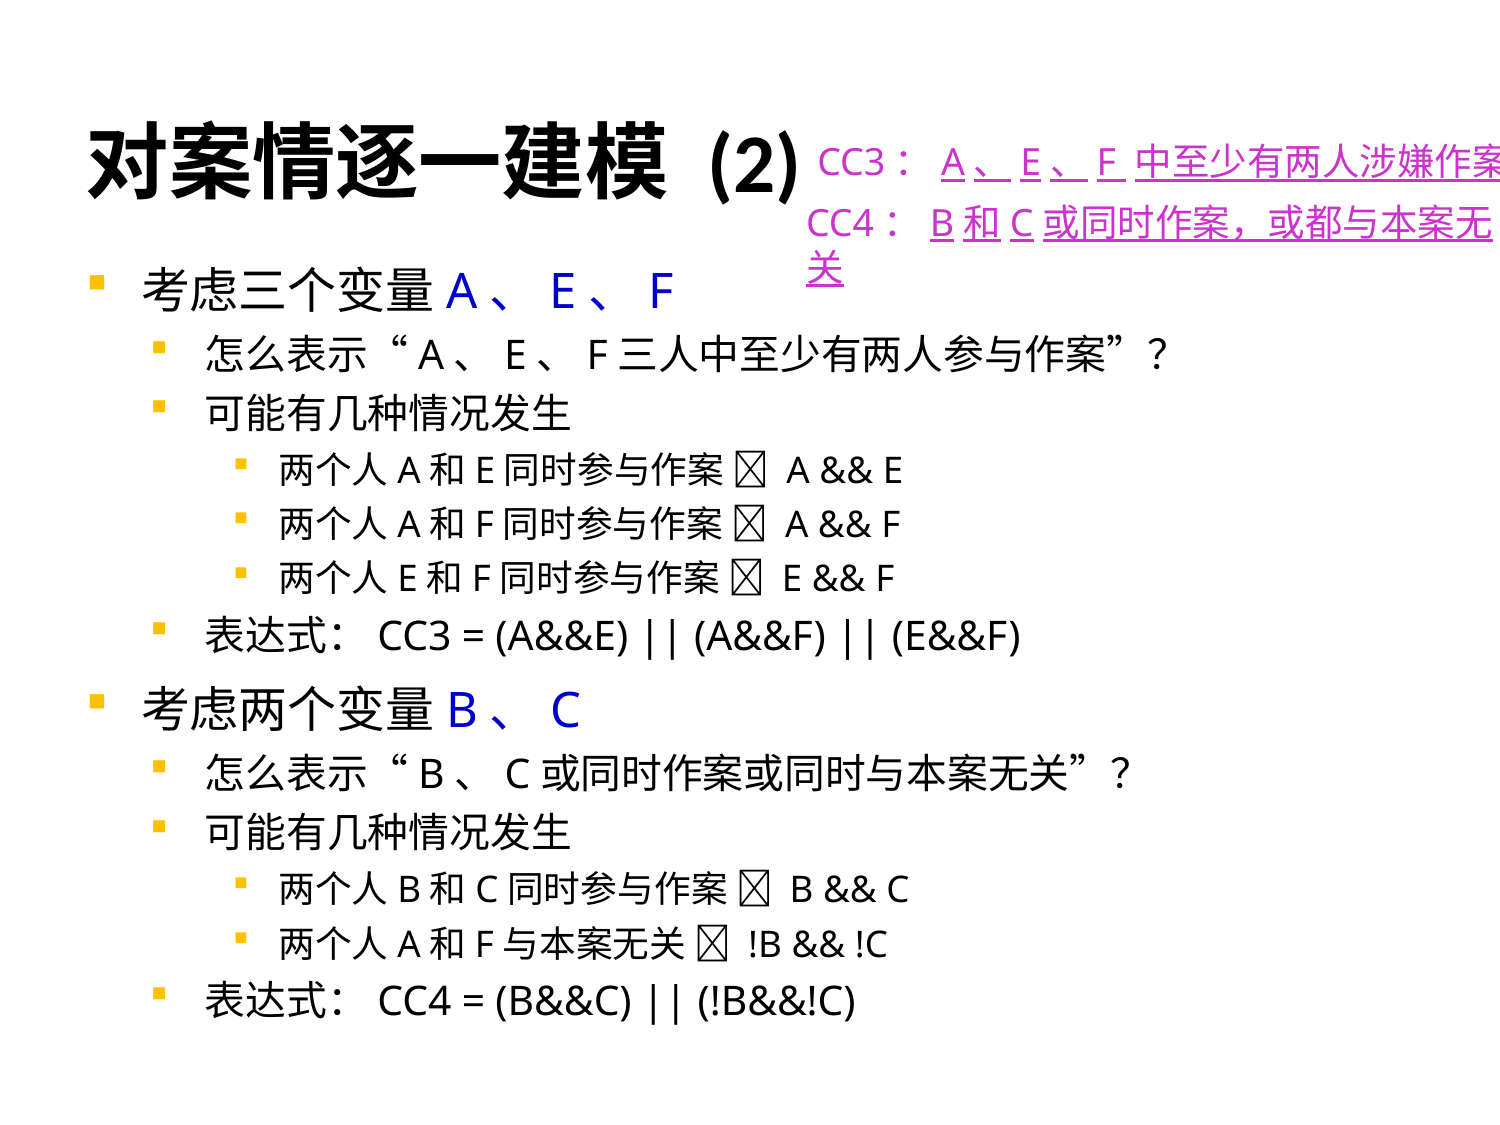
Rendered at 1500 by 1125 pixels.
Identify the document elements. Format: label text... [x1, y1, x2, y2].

text_box CC3：A、E、F 中至少有两人涉嫌作案 [802, 108, 1500, 191]
list 考虑三个变量A、E、F 怎么表示“A、E、F三人中至少有两人参与作案”？ 可能有几种情况发生 两个人A和E同时参与作案  A && E 两个人A和F同时参与作案  A && F 两个人E和F同时参与作案  E && F 表达式：CC3 = (A&&E) || (A&&F) || (E&&F) 考虑两个变量B、C 怎么表示“B、C或同时作案或同时与本案无关”？ 可能有几种情况发生 两个人B和C同时参与作案  B && C 两个人A和F与本案无关  !B && !C 表达式：CC4 = (B&&C) || (!B&&!C) [70, 251, 1430, 1034]
title 对案情逐一建模 (2) [70, 70, 1421, 219]
text_box CC4：B和C或同时作案，或都与本案无关 [716, 191, 1500, 296]
